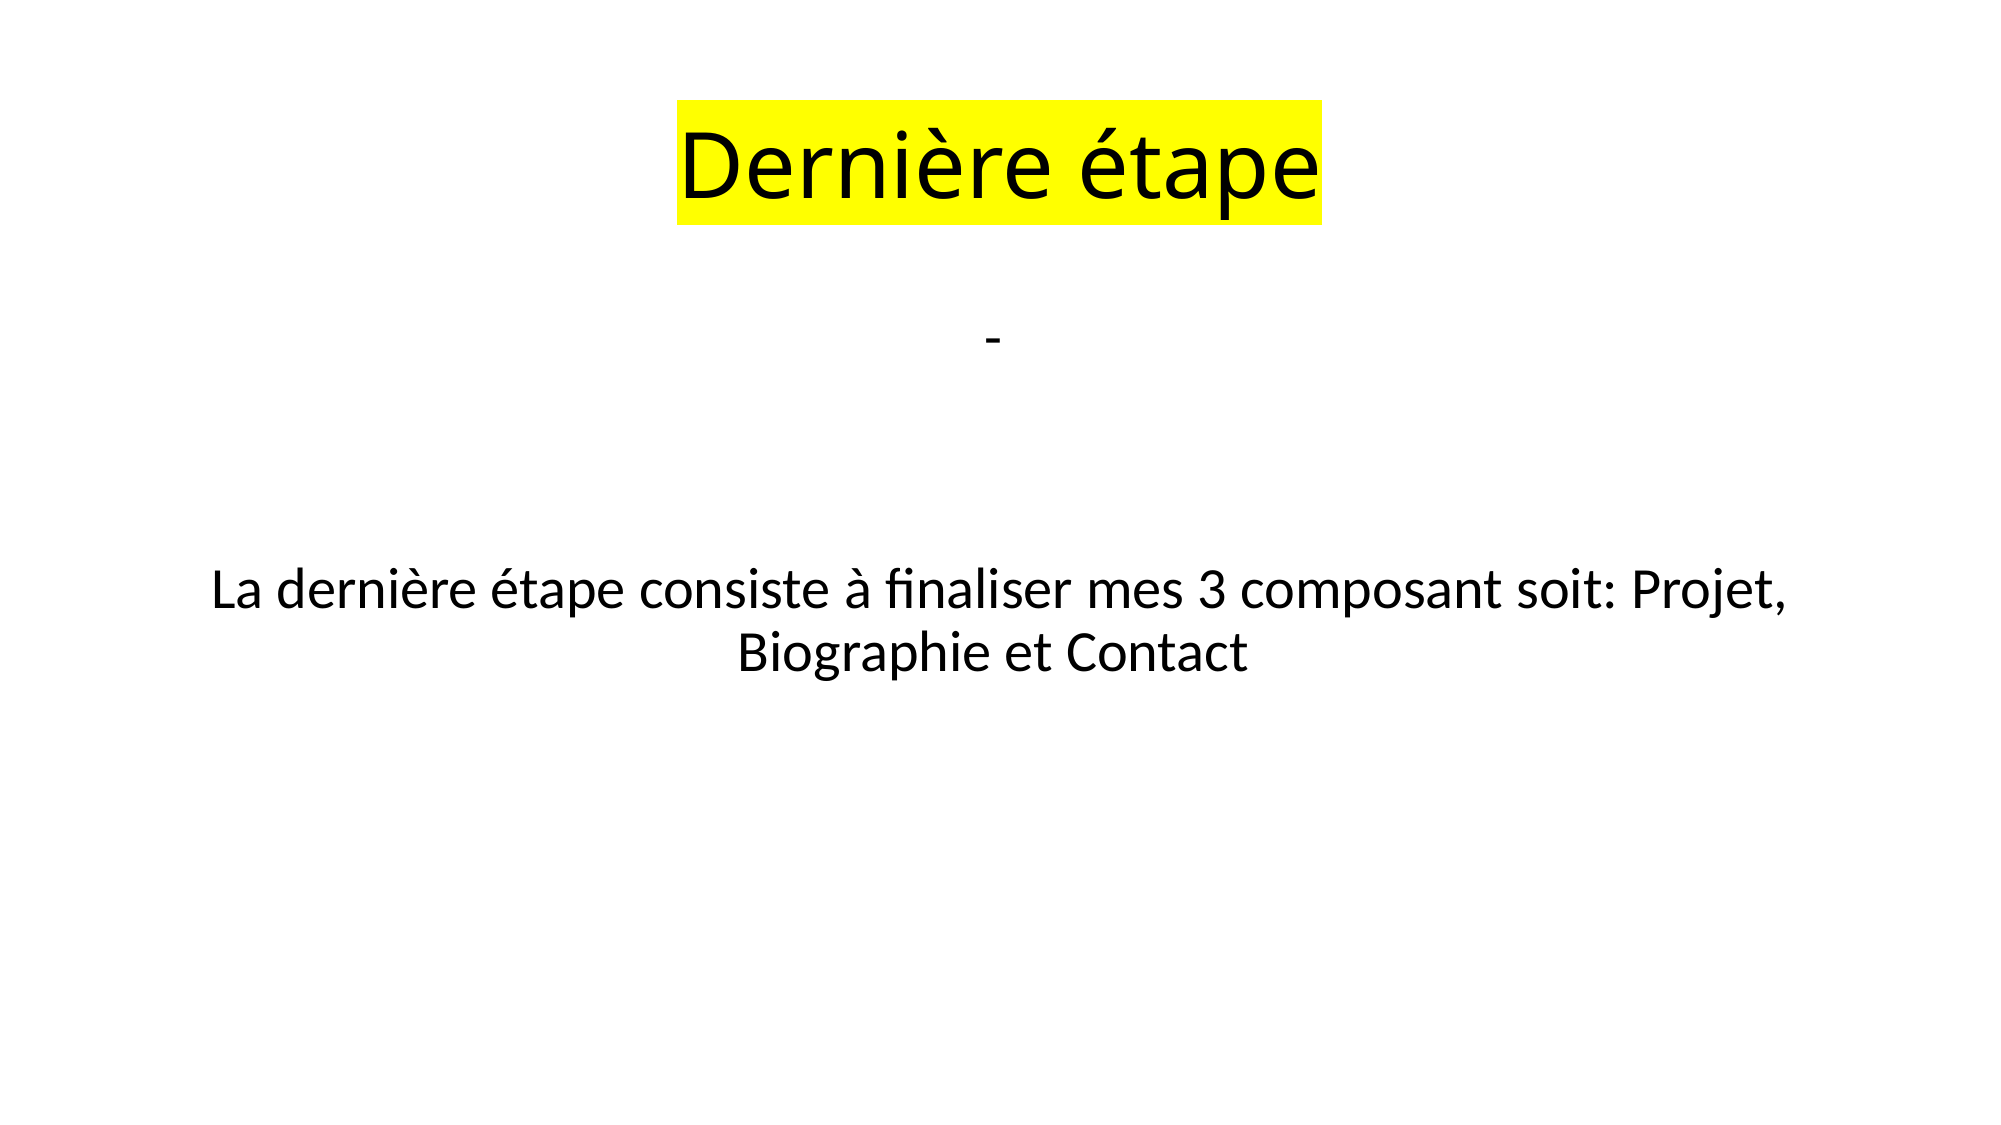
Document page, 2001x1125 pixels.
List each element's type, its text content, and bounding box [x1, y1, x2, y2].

title Dernière étape [137, 59, 1863, 278]
list - La dernière étape consiste à finaliser mes 3 composant soit: Projet, Biographie et Contact [137, 299, 1863, 1014]
